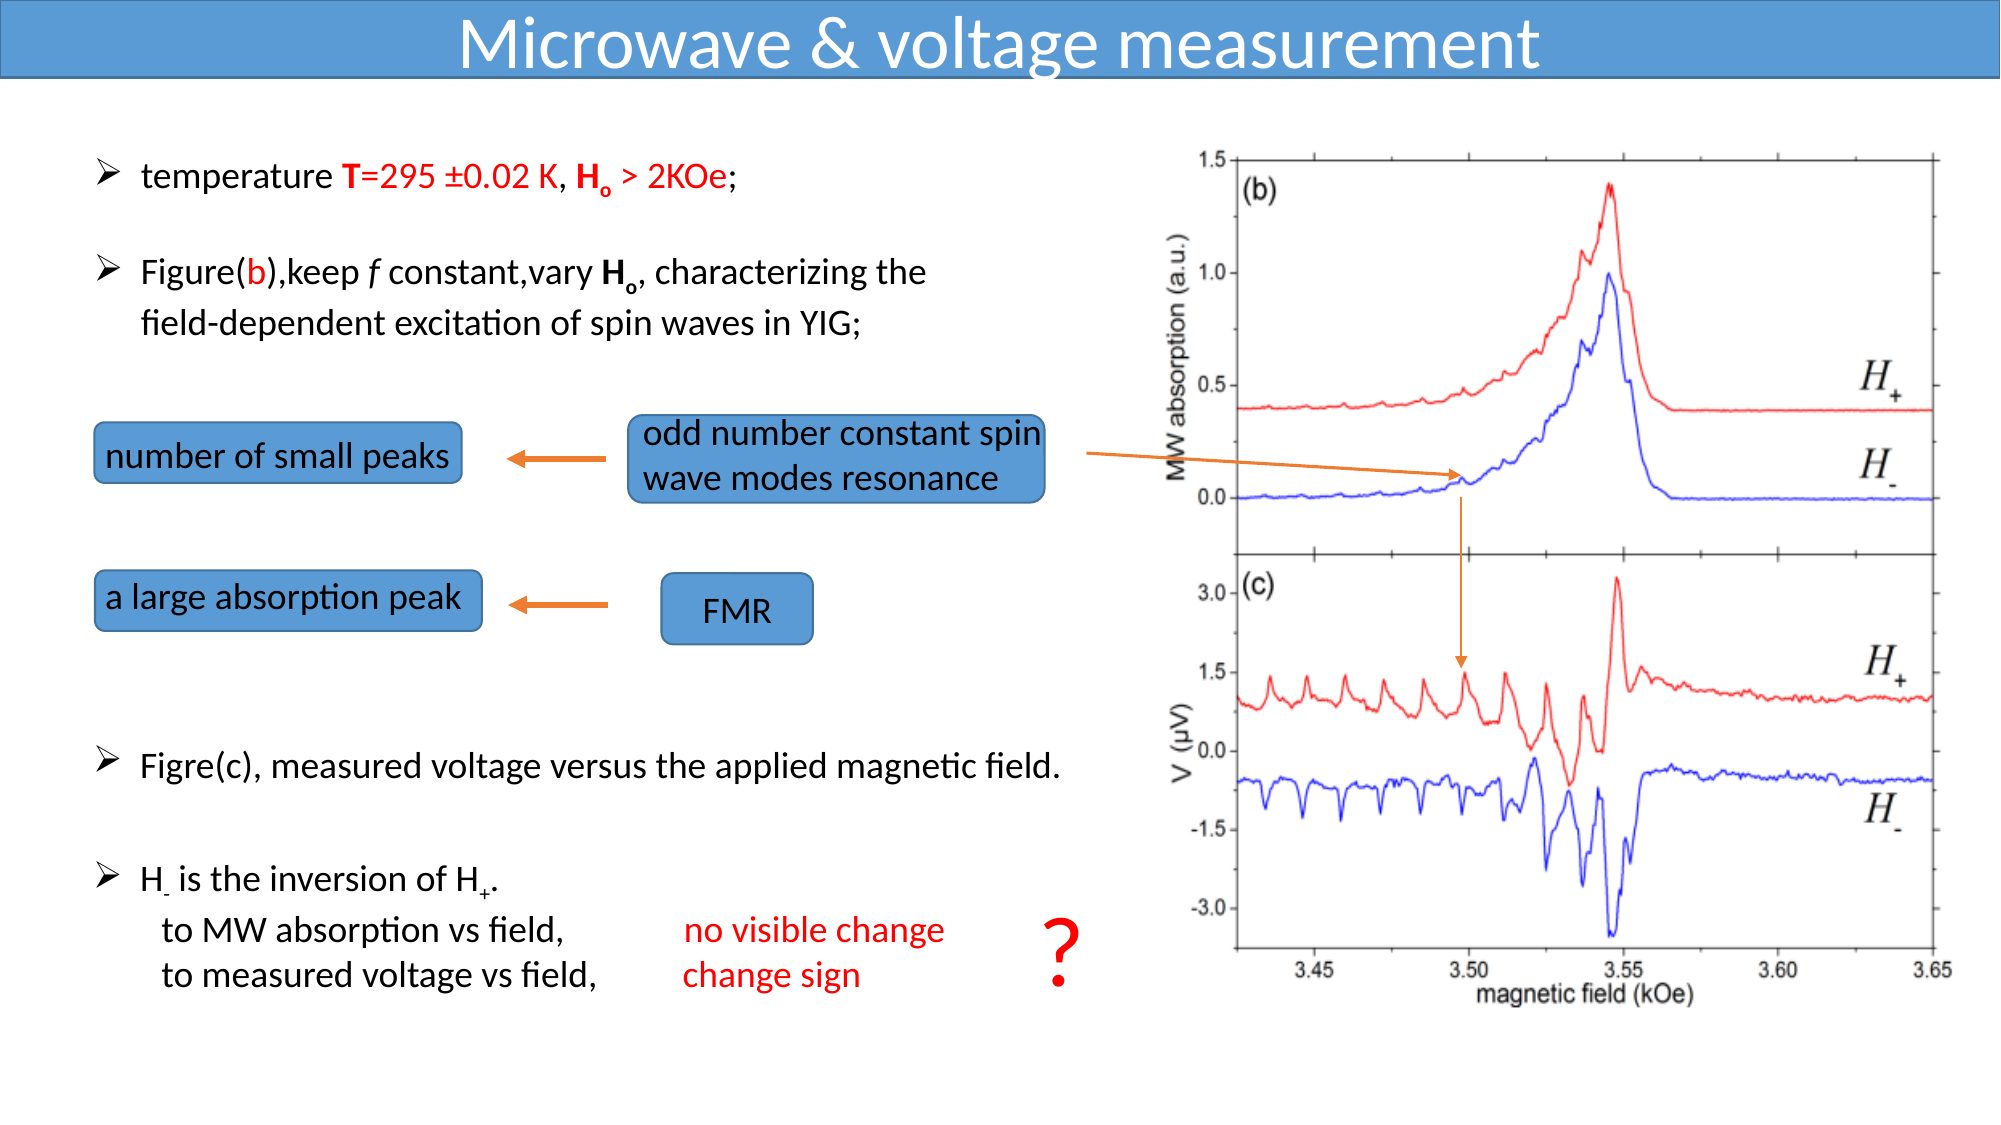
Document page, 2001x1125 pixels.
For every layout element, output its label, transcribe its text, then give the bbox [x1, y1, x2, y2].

text_box Microwave & voltage measurement [0, 0, 2000, 79]
text_box odd number constant spin wave modes resonance [628, 400, 1087, 506]
text_box a large absorption peak [90, 565, 503, 625]
text_box H- is the inversion of H+. to MW absorption vs field, no visible change to measured voltage vs field, change sign [78, 846, 1015, 1003]
text_box [94, 625, 482, 632]
text_box number of small peaks [90, 423, 476, 484]
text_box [1086, 453, 1462, 476]
text_box ? [1023, 878, 1100, 1014]
text_box temperature T=295 ±0.02 K, Ho > 2KOe; Figure(b),keep f constant,vary Ho, characterizing the field-dependent excitation of spin waves in YIG; [79, 143, 1000, 441]
text_box Figre(c), measured voltage versus the applied magnetic field. [78, 733, 1087, 884]
picture [1123, 116, 1965, 1027]
text_box FMR [660, 572, 814, 646]
